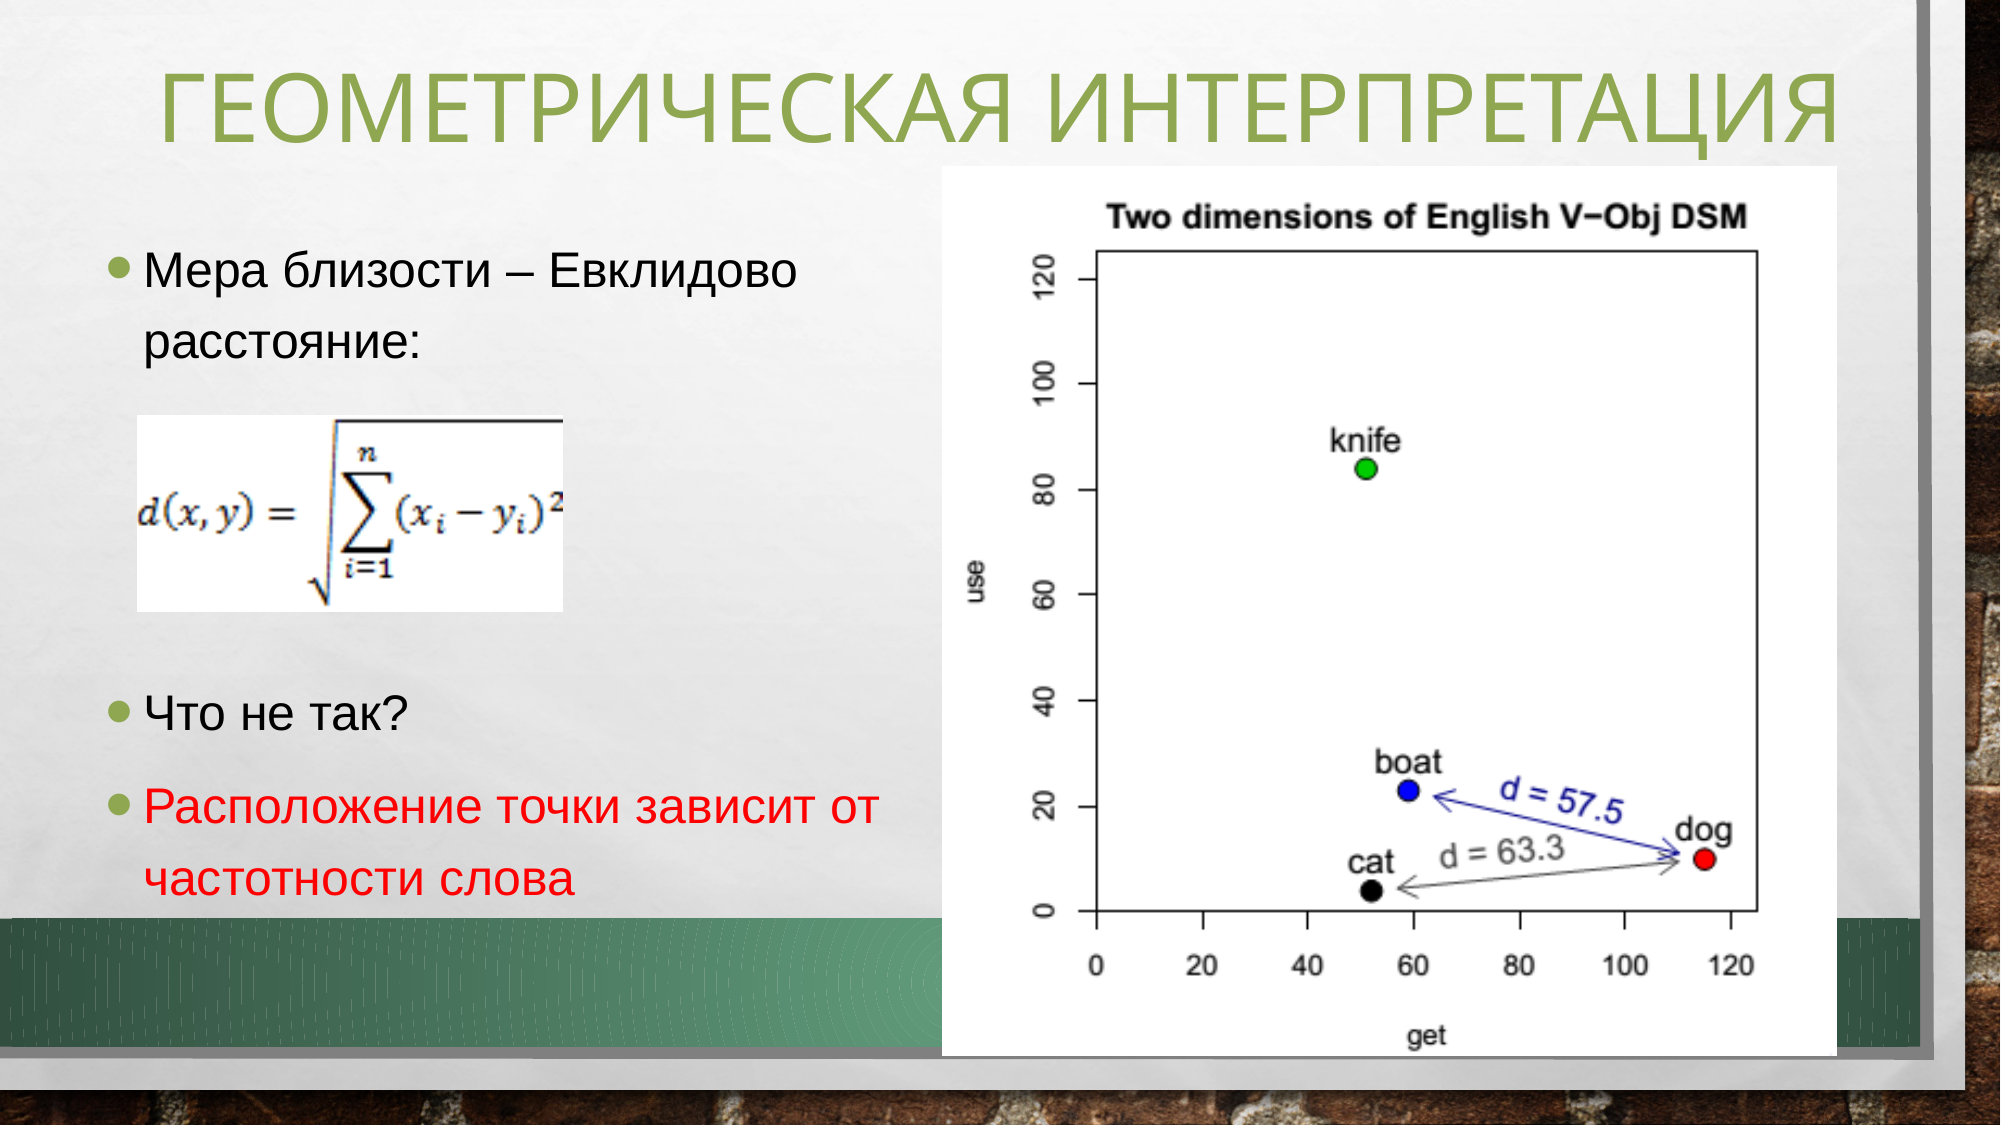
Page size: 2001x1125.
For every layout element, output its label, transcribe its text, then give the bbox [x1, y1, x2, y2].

picture [942, 166, 1837, 1057]
list Мера близости – Евклидово расстояние: Что не так? Расположение точки зависит от частотности слова [90, 254, 942, 969]
picture [0, 0, 2000, 1125]
picture [137, 415, 564, 612]
title Геометрическая интерпретация [137, 50, 1863, 174]
